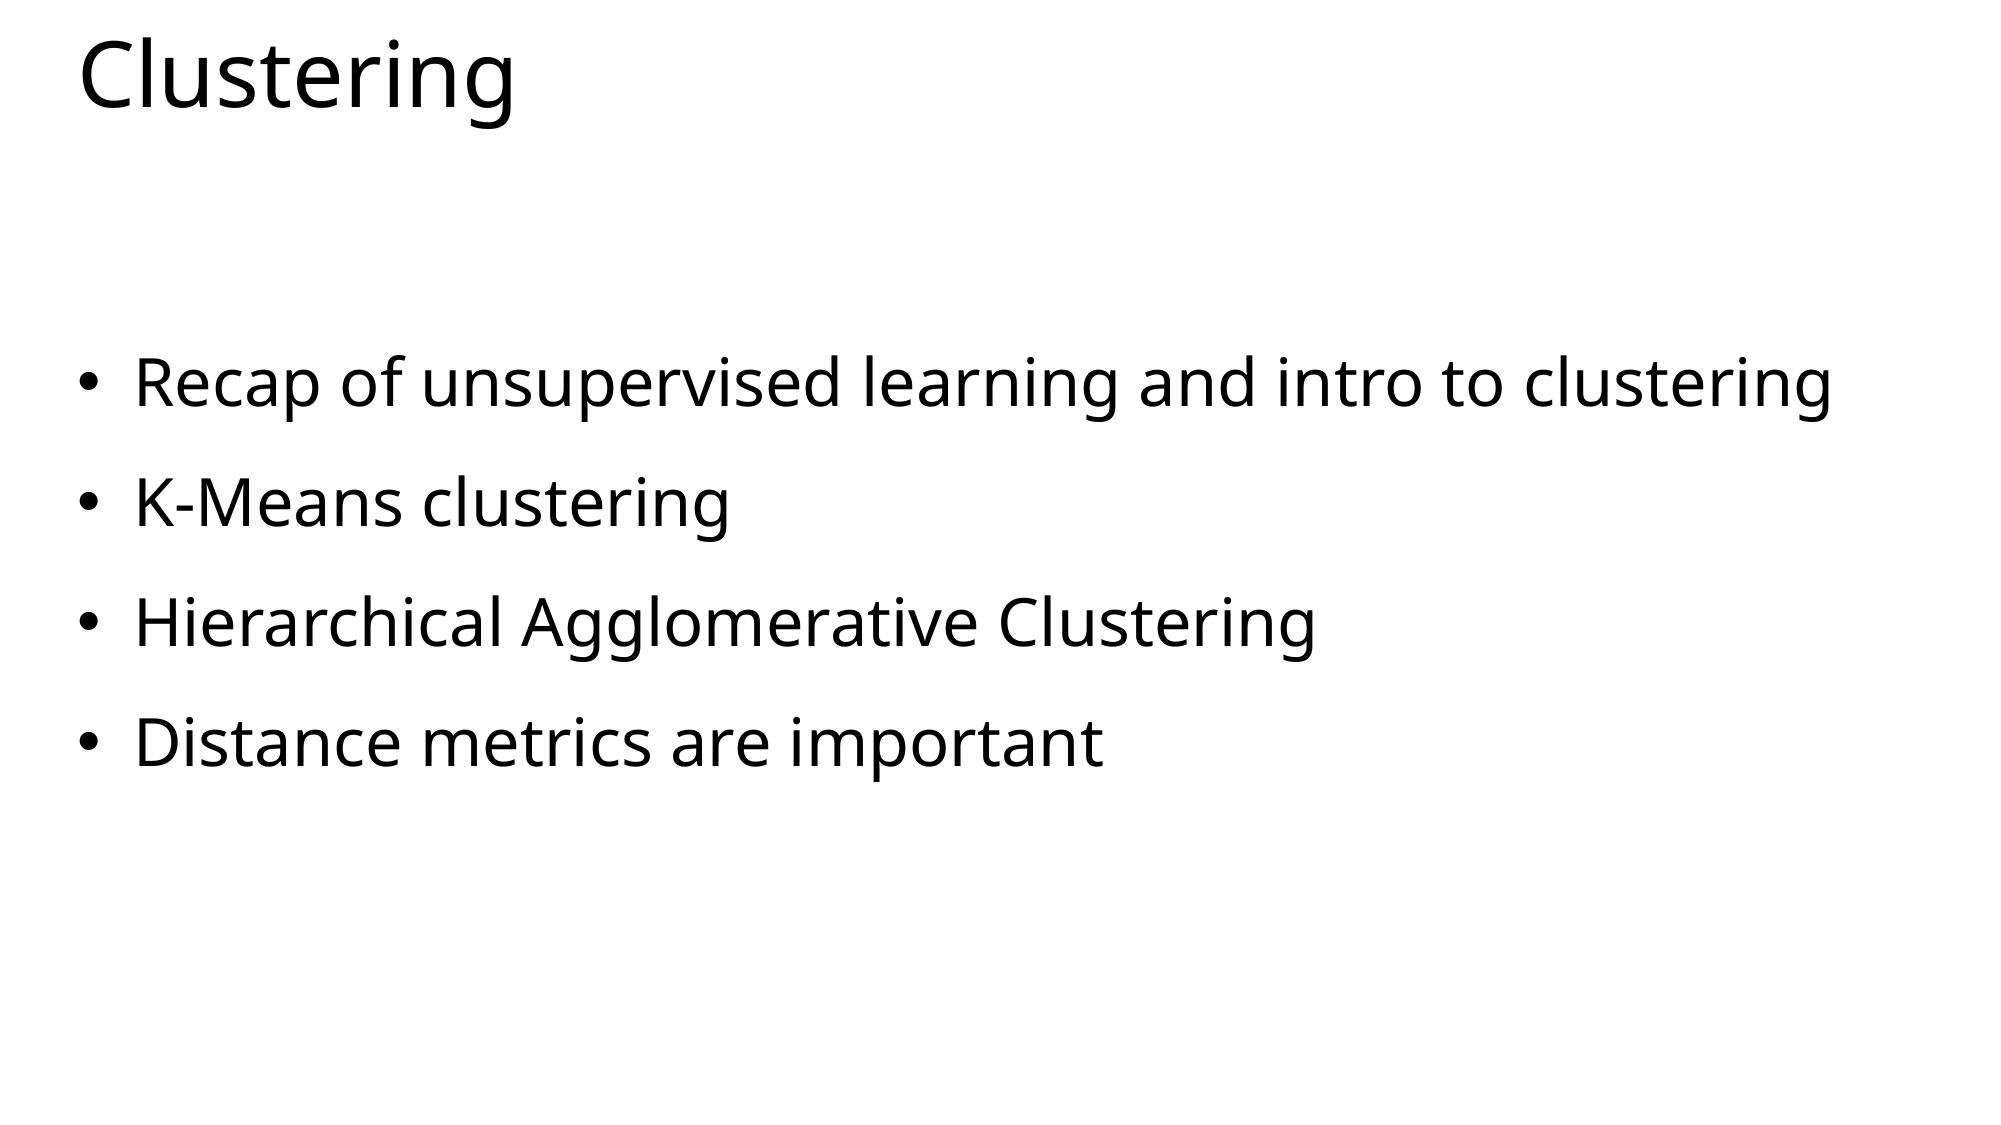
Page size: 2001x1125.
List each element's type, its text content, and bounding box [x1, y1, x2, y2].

list Recap of unsupervised learning and intro to clustering K-Means clustering Hierarchical Agglomerative Clustering Distance metrics are important [62, 327, 1953, 1096]
title Clustering [62, 29, 1953, 205]
